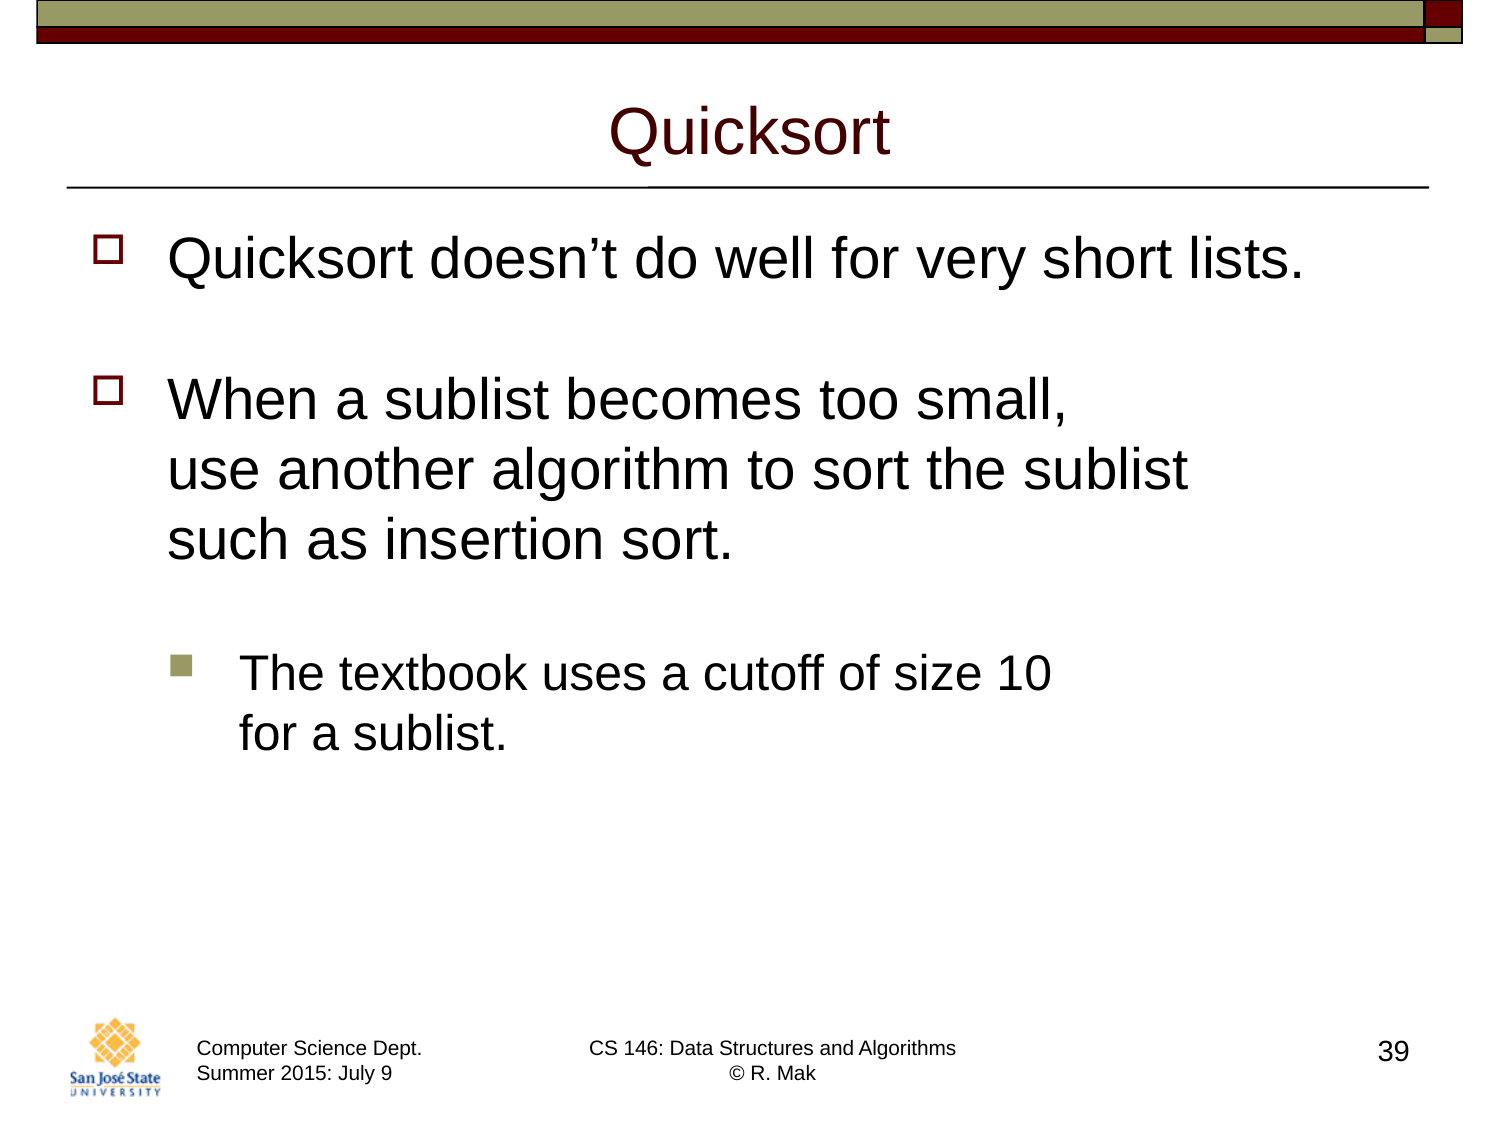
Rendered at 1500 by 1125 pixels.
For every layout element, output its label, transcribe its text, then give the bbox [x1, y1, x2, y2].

list Quicksort doesn’t do well for very short lists. When a sublist becomes too small, use another algorithm to sort the sublist such as insertion sort. The textbook uses a cutoff of size 10 for a sublist. [75, 212, 1425, 998]
slide_number 39 [1112, 1025, 1425, 1100]
picture [60, 1012, 166, 1112]
title Quicksort [75, 67, 1425, 175]
